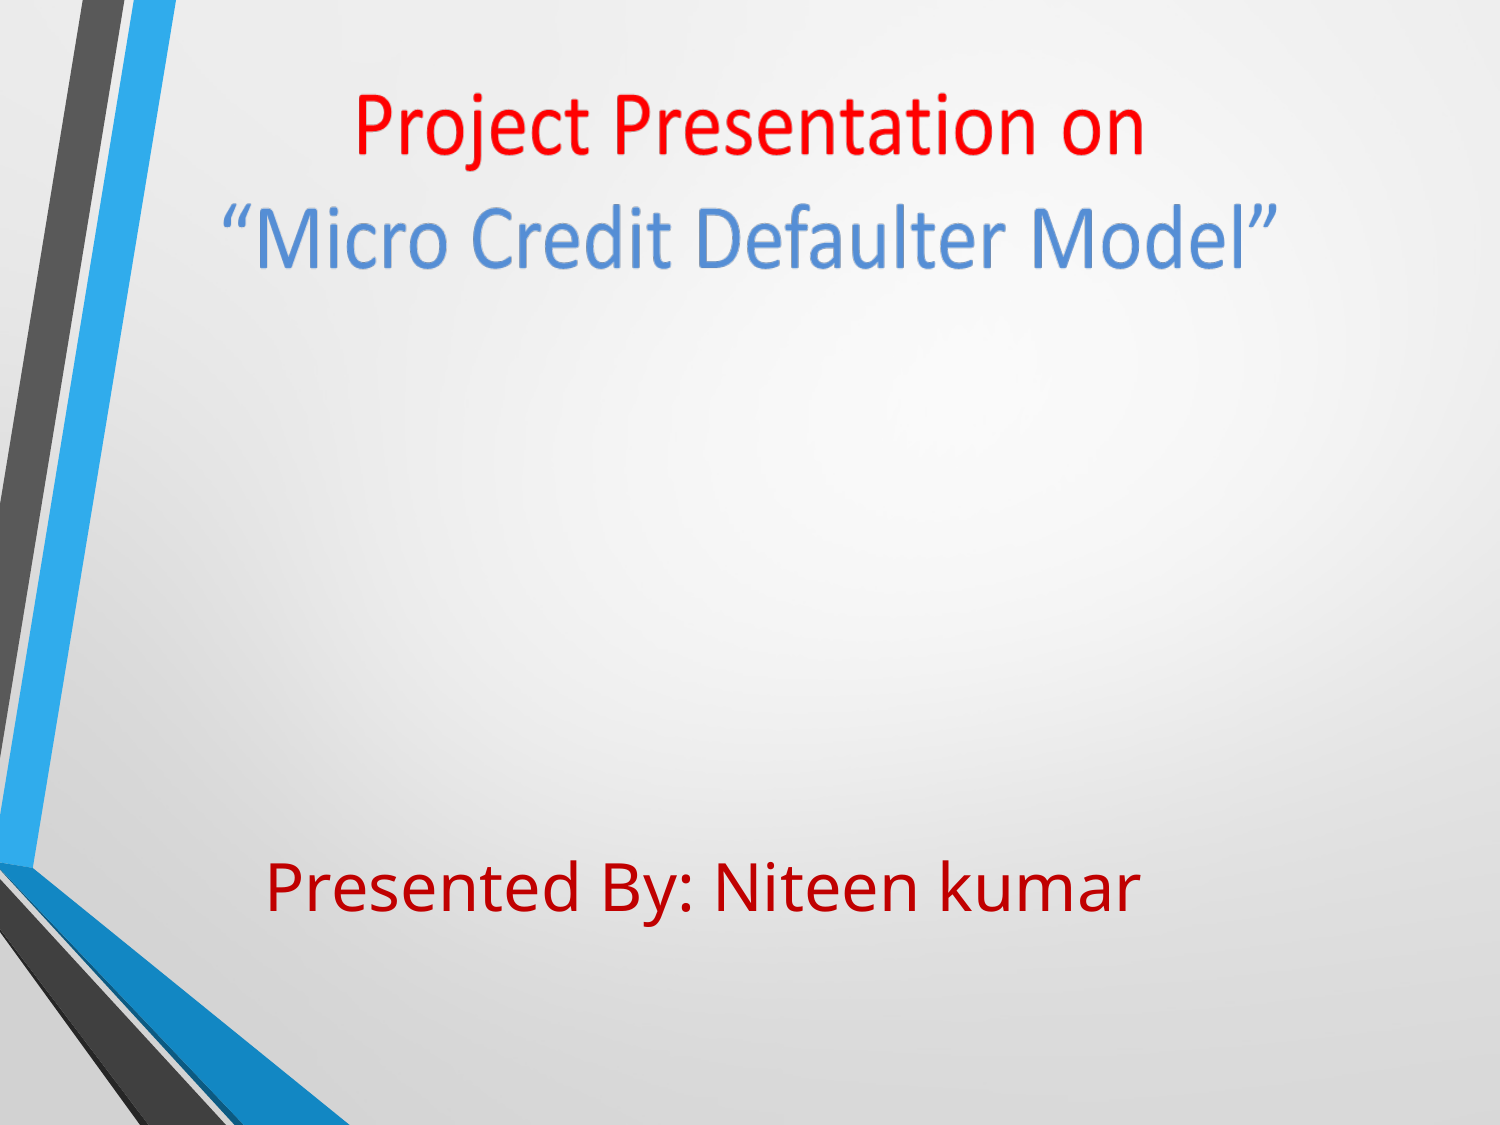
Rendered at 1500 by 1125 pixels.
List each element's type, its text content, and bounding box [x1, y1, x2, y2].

picture [168, 37, 1332, 351]
text_box Presented By: Niteen kumar [249, 837, 1500, 933]
